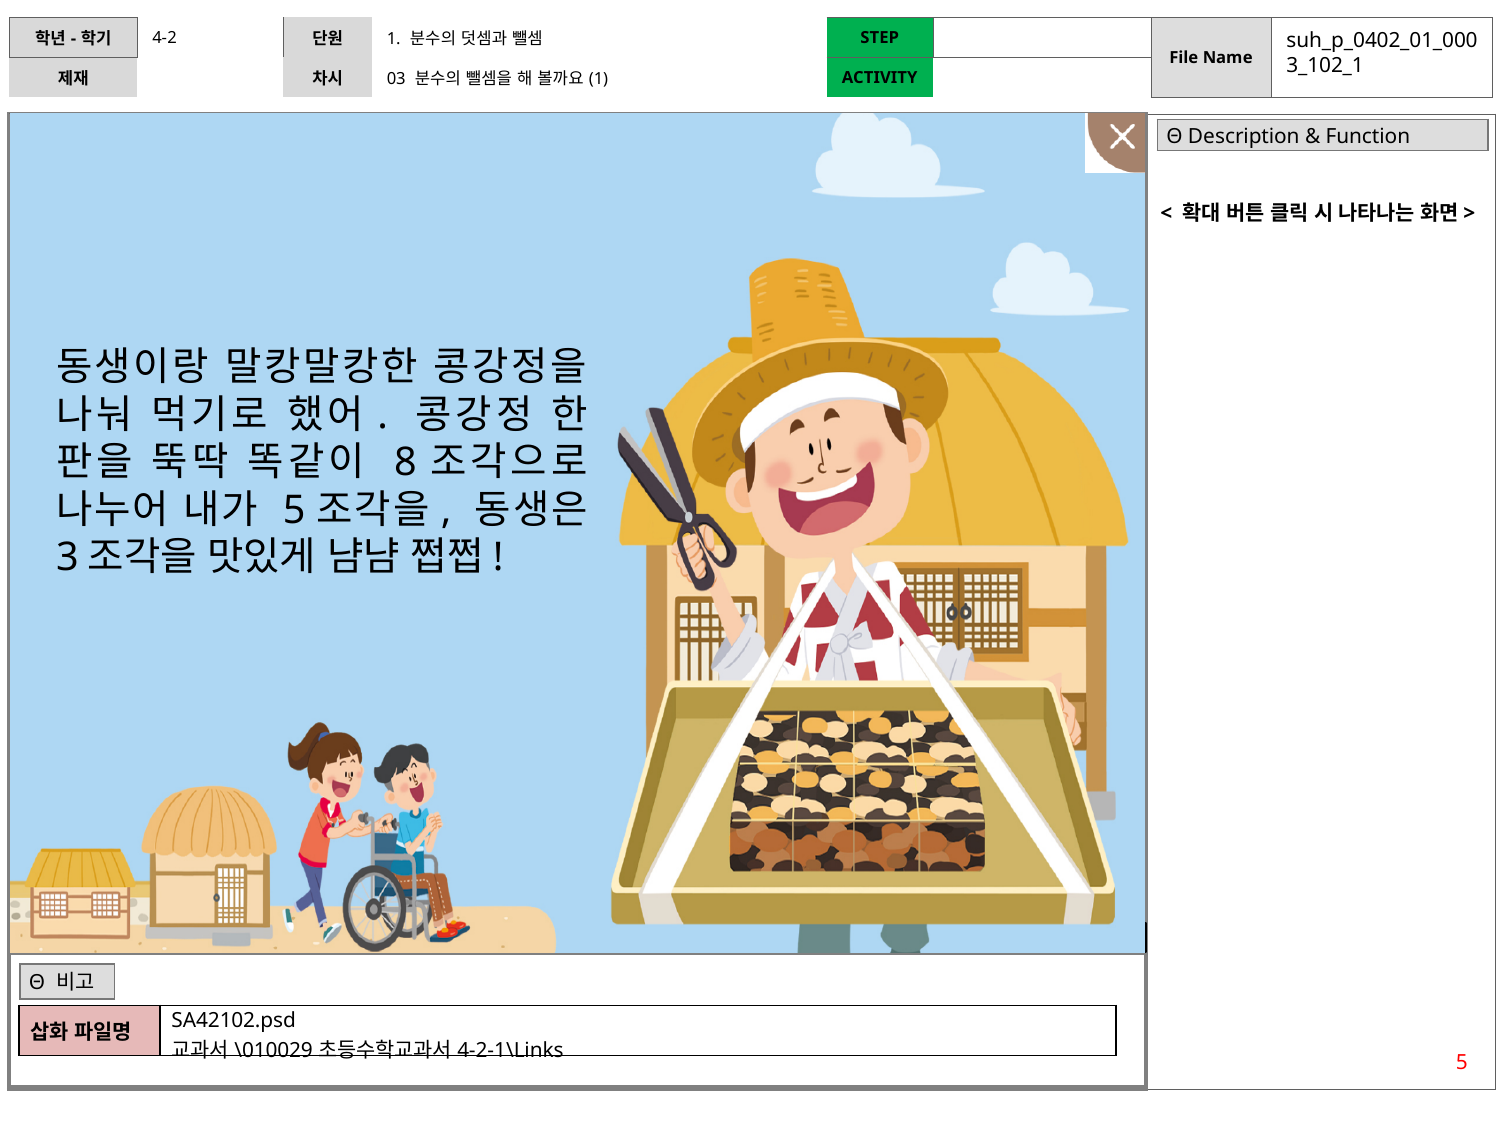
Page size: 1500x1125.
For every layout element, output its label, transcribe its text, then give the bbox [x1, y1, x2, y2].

table_header SA42102.psd 교과서\010029초등수학교과서4-2-1\Links [161, 1006, 1115, 1055]
text_box [1149, 295, 1500, 326]
text_box < 확대 버튼 클릭 시 나타나는 화면> [1149, 160, 1500, 295]
table_header Θ Description & Function [1158, 120, 1487, 150]
text_box suh_p_0402_01_0003_102_1 [1271, 18, 1500, 84]
table_header 삽화 파일명 [20, 1006, 159, 1055]
picture [10, 113, 1145, 953]
